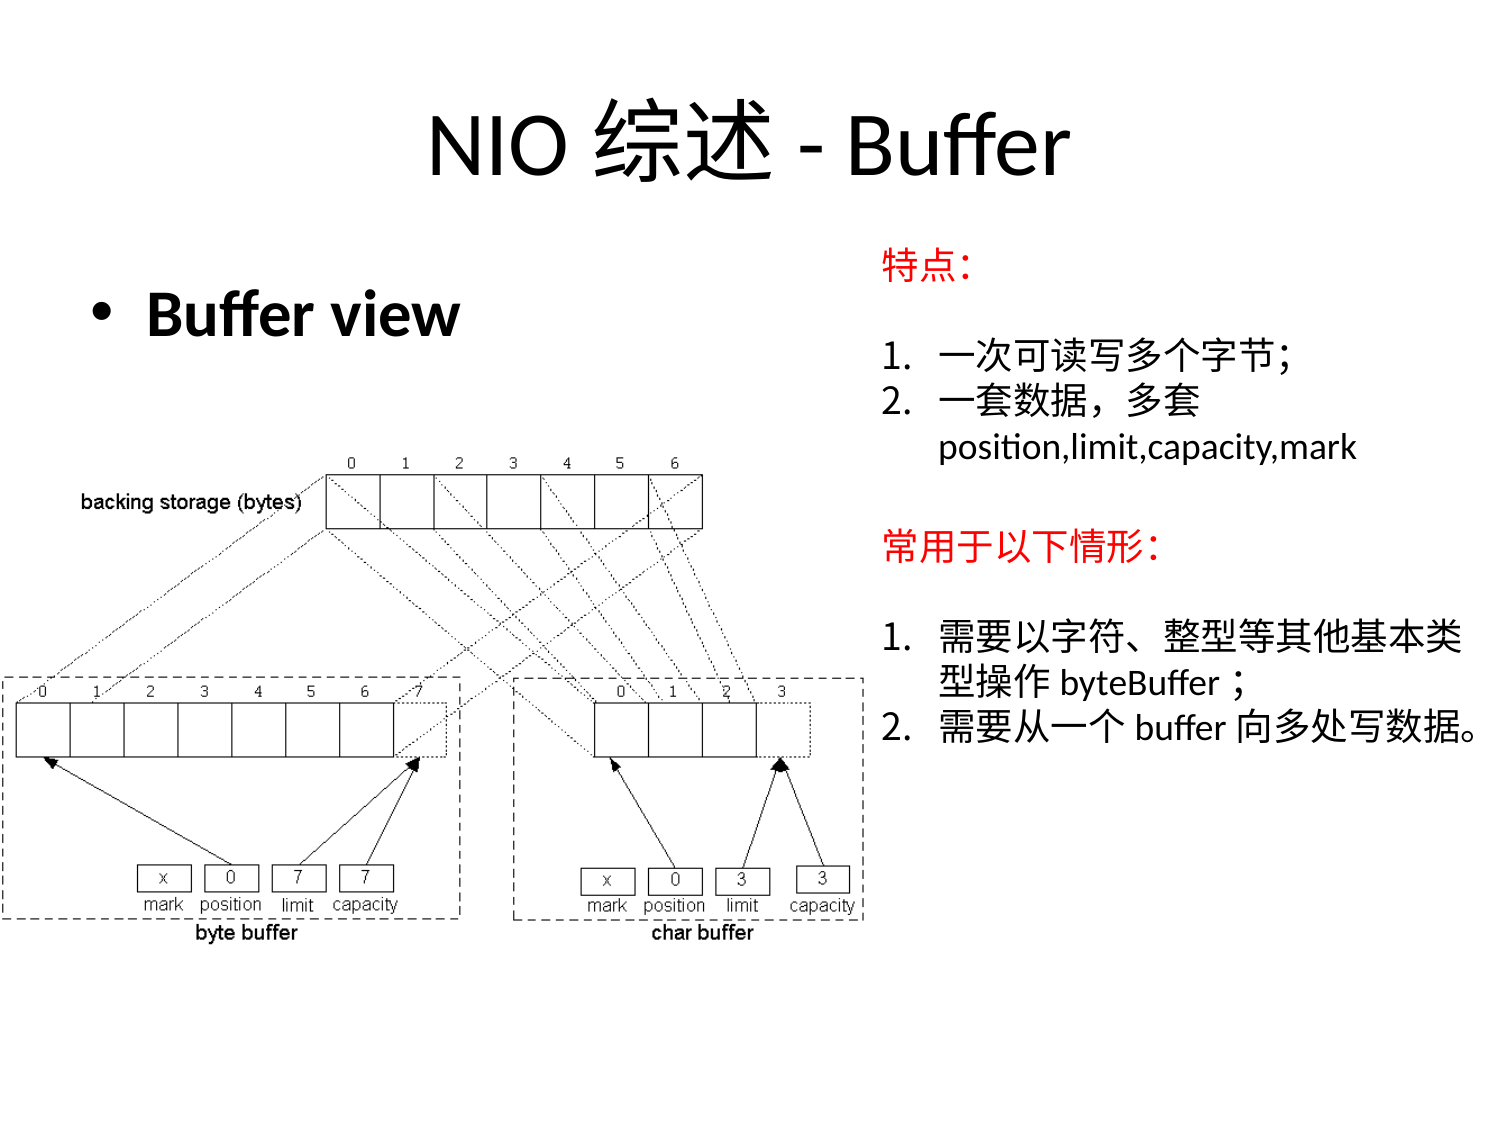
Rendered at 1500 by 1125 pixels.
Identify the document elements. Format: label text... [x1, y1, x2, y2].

text_box 特点： 一次可读写多个字节； 一套数据，多套position,limit,capacity,mark [867, 234, 1500, 475]
list Buffer view [75, 262, 867, 375]
picture [0, 445, 866, 950]
title NIO综述- Buffer [75, 45, 1425, 233]
text_box 常用于以下情形： 需要以字符、整型等其他基本类型操作byteBuffer； 需要从一个buffer向多处写数据。 [870, 515, 1500, 756]
